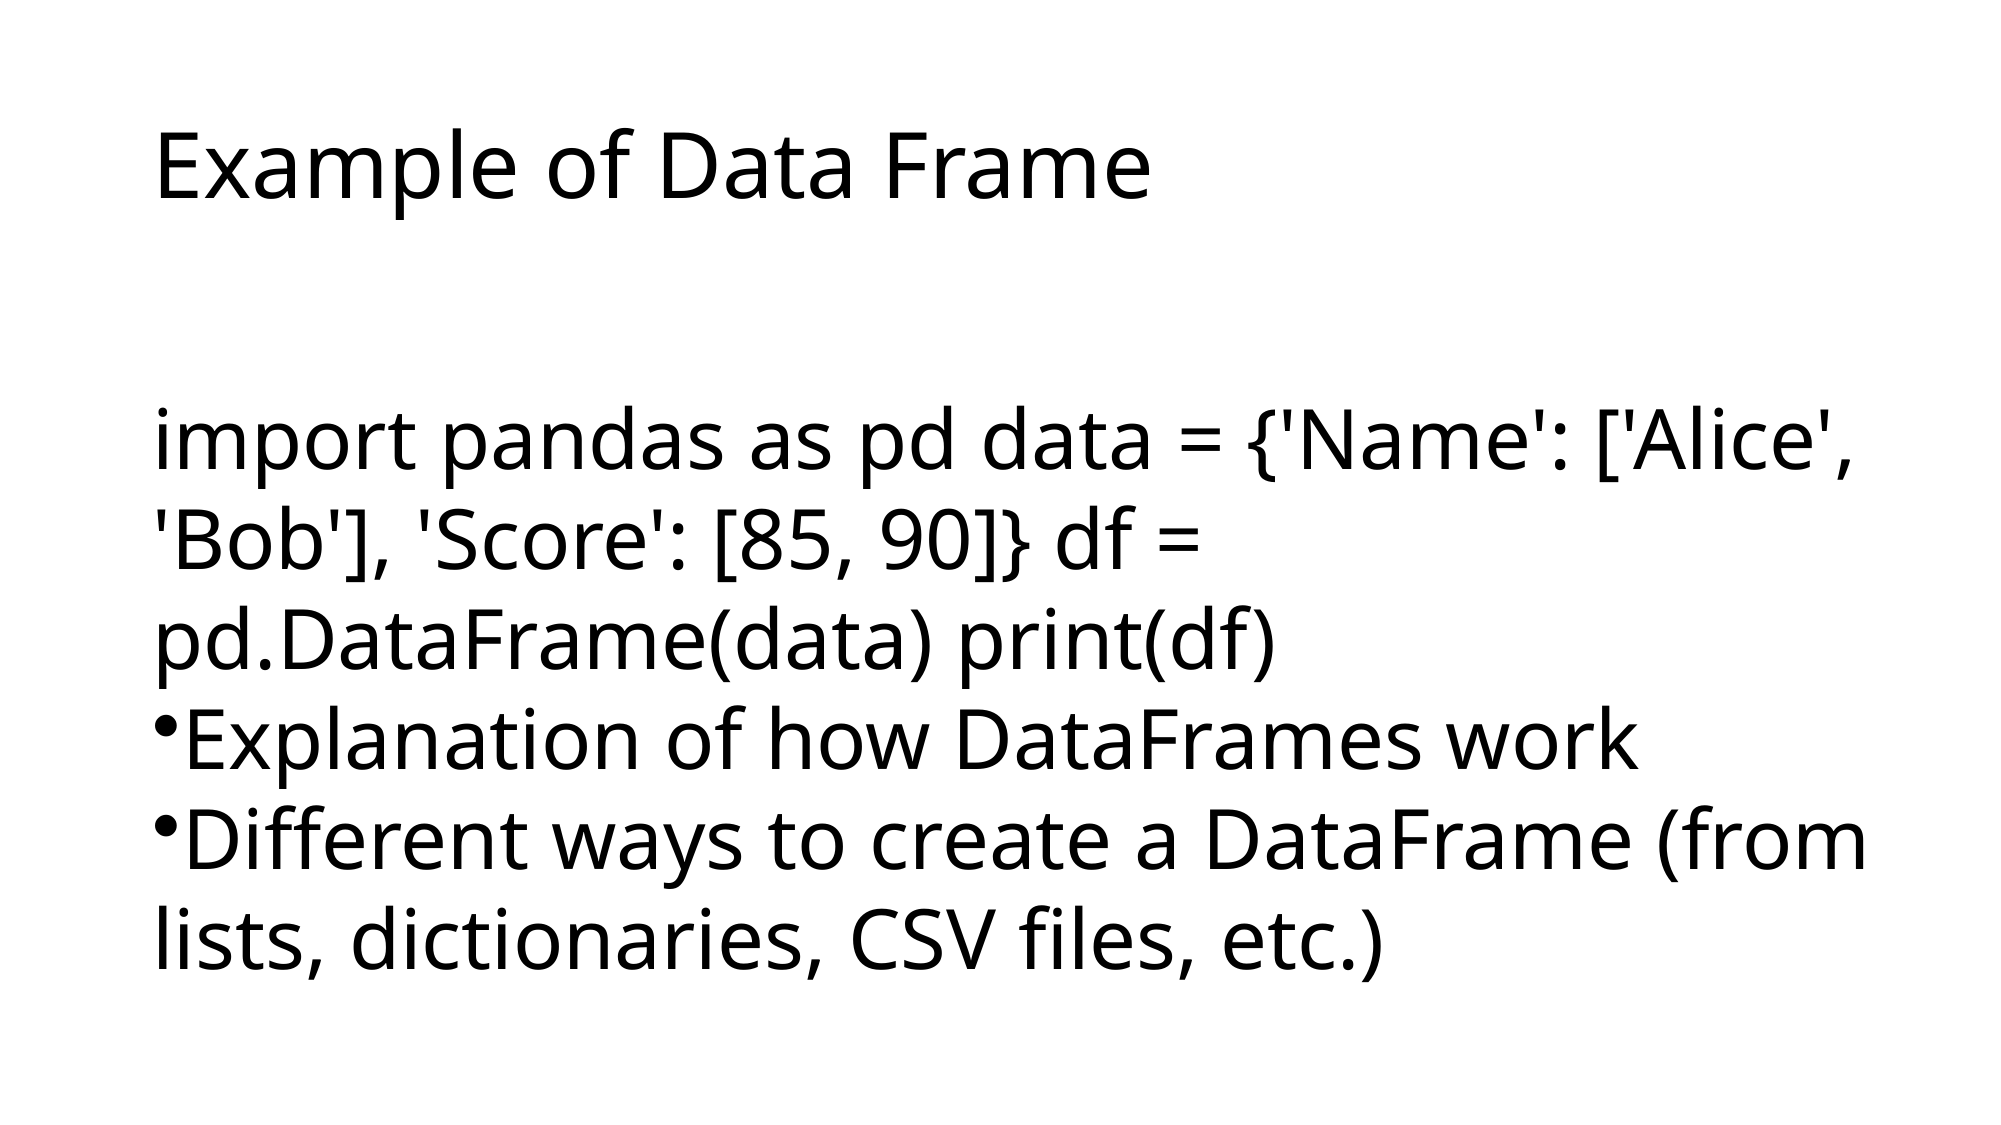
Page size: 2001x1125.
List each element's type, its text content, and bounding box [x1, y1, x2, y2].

list import pandas as pd data = {'Name': ['Alice', 'Bob'], 'Score': [85, 90]} df = pd.DataFrame(data) print(df) Explanation of how DataFrames work Different ways to create a DataFrame (from lists, dictionaries, CSV files, etc.) [137, 359, 1925, 1013]
title Example of Data Frame [137, 59, 1863, 278]
